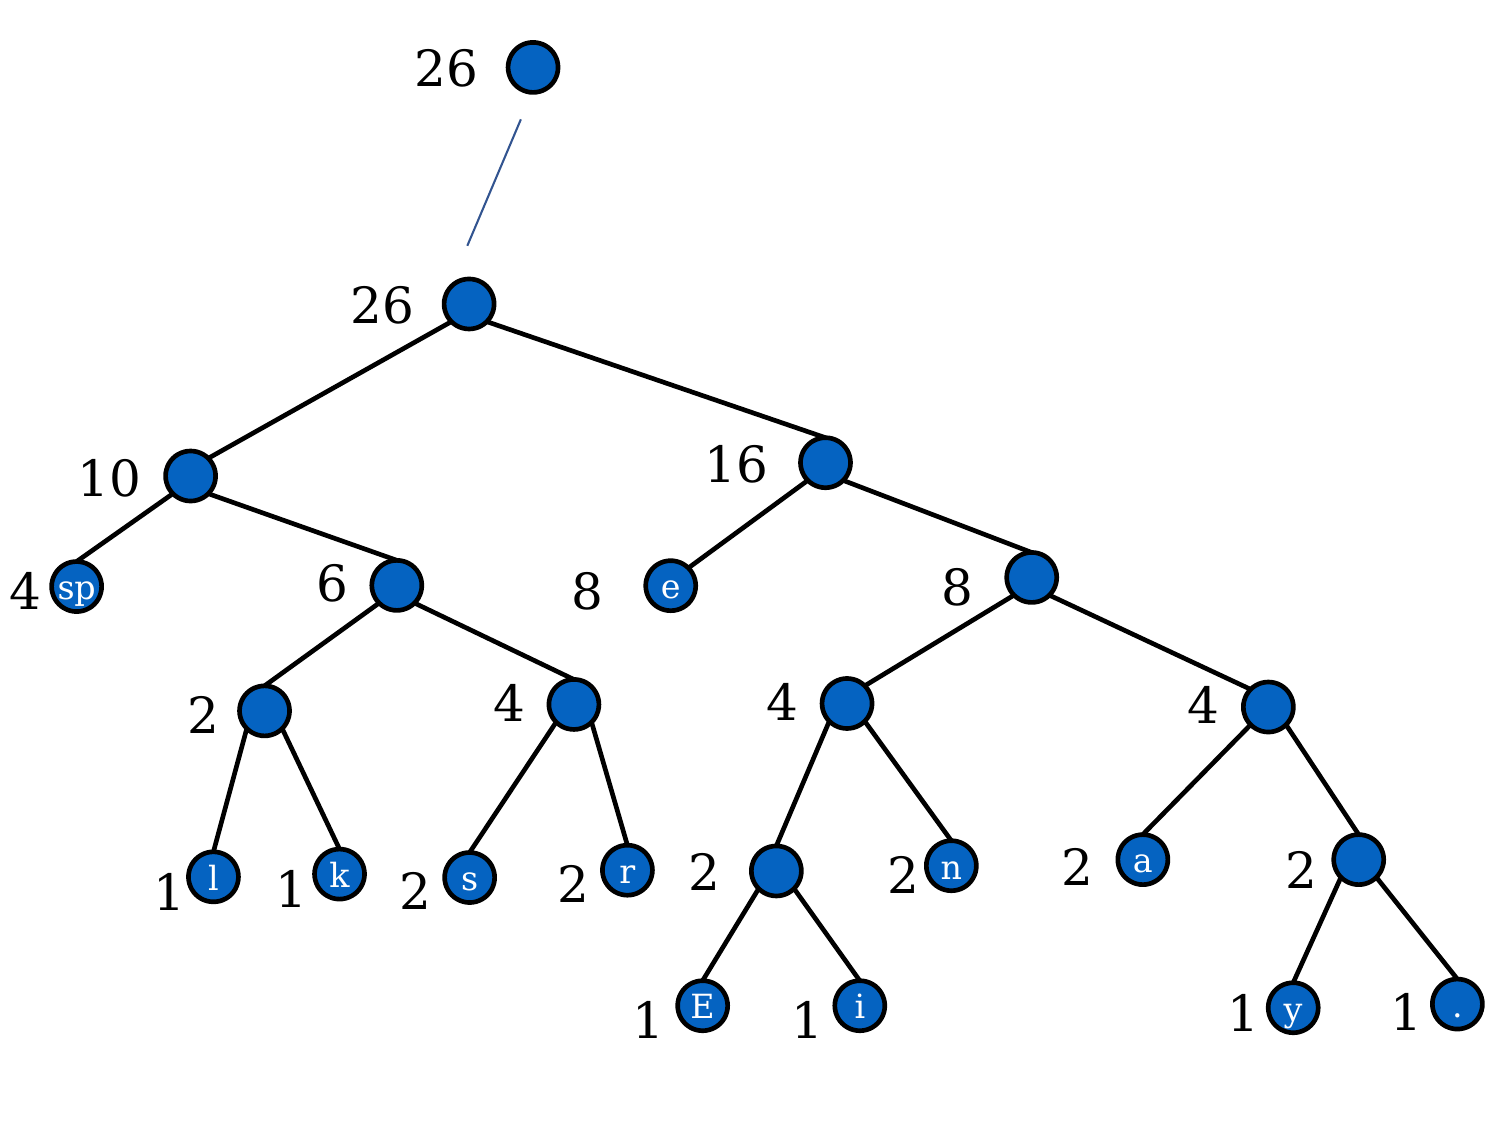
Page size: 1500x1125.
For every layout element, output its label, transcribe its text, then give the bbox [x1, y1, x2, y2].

text_box [466, 118, 522, 247]
text_box [508, 42, 559, 93]
text_box 26 [399, 29, 493, 105]
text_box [0, 266, 1483, 1057]
